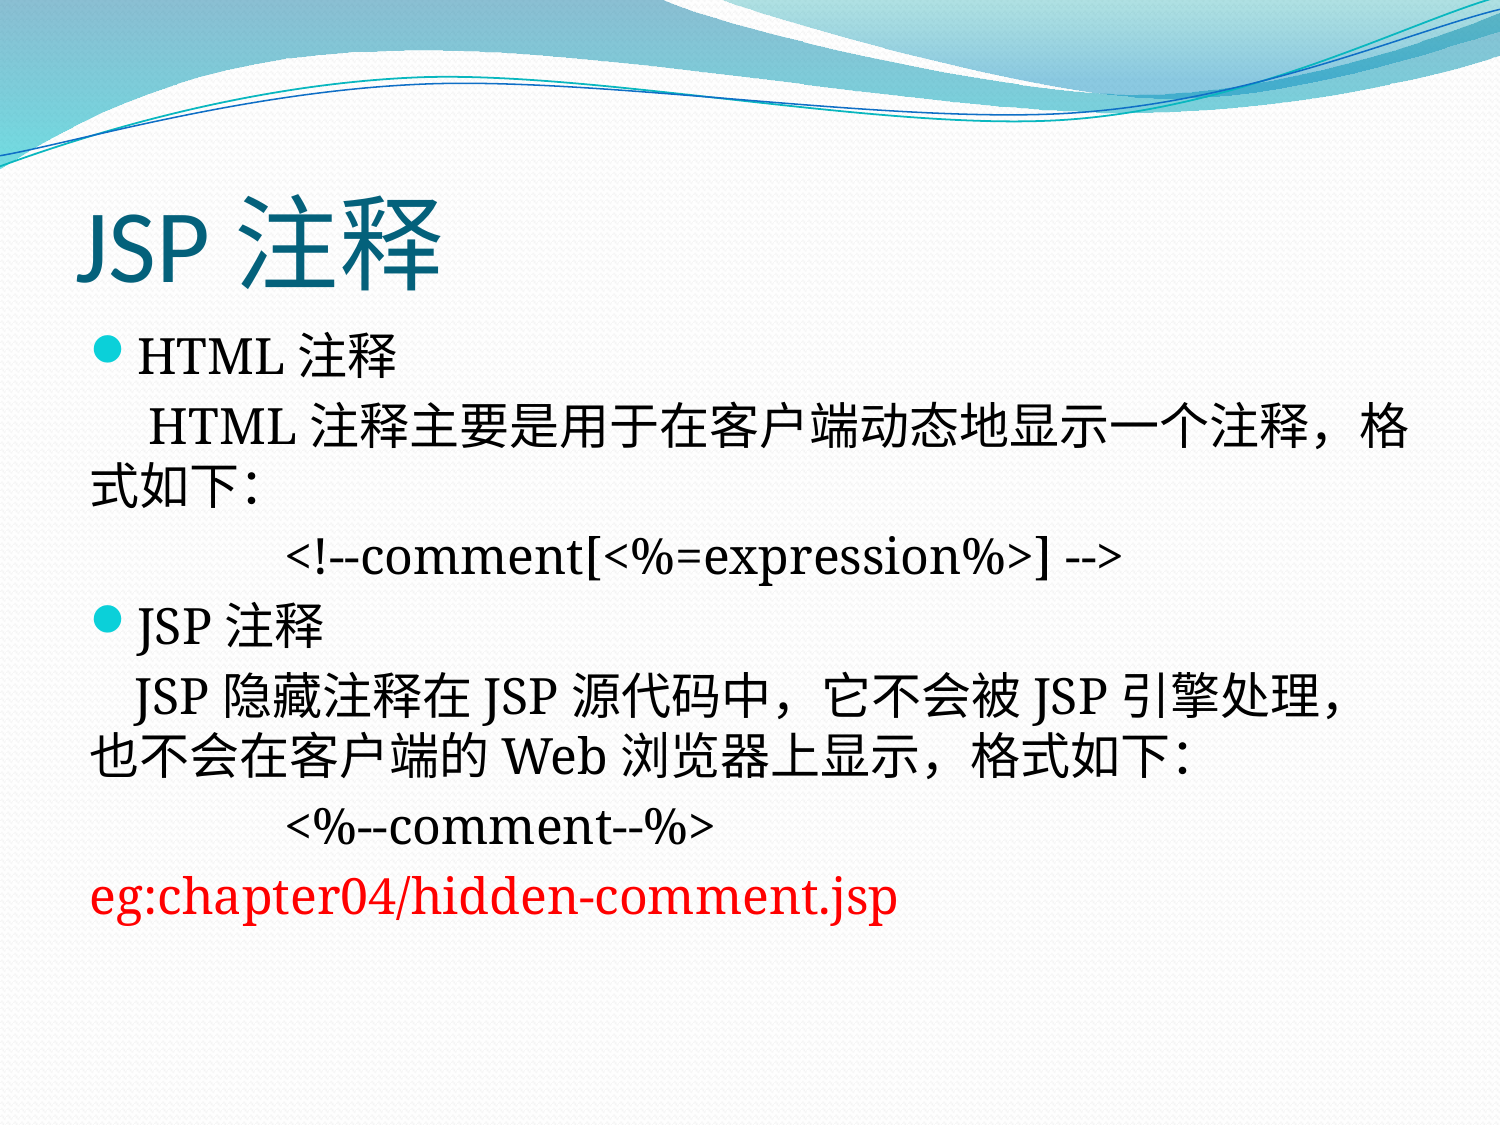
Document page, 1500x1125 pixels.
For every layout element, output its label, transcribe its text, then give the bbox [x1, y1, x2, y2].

title JSP注释 [75, 115, 1425, 303]
list HTML注释 HTML注释主要是用于在客户端动态地显示一个注释，格式如下： <!--comment[<%=expression%>] --> JSP注释 JSP隐藏注释在JSP源代码中，它不会被JSP引擎处理，也不会在客户端的Web浏览器上显示，格式如下： <%--comment--%> eg:chapter04/hidden-comment.jsp [75, 317, 1425, 1038]
